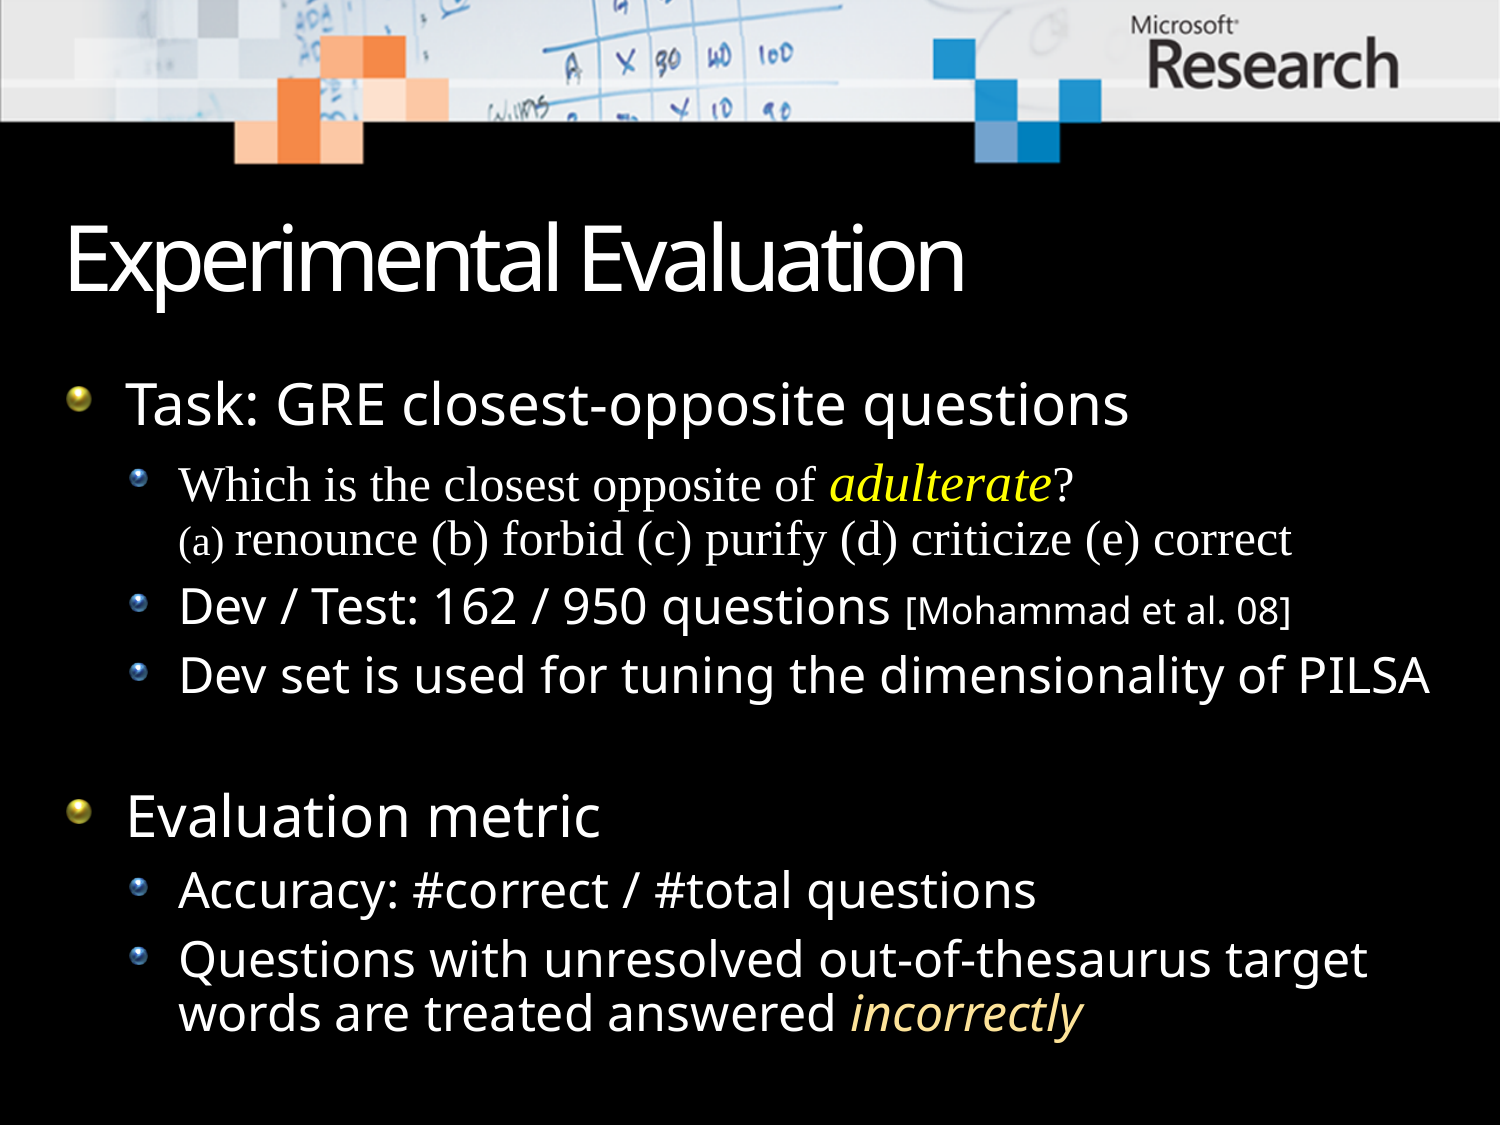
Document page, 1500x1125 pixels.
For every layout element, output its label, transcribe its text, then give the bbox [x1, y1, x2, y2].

title Experimental Evaluation [62, 212, 1438, 313]
list Task: GRE closest-opposite questions Which is the closest opposite of adulterate? (a) renounce (b) forbid (c) purify (d) criticize (e) correct Dev / Test: 162 / 950 questions [Mohammad et al. 08] Dev set is used for tuning the dimensionality of PILSA Evaluation metric Accuracy: #correct / #total questions Questions with unresolved out-of-thesaurus target words are treated answered incorrectly [62, 374, 1438, 1051]
picture [0, 0, 1500, 1125]
